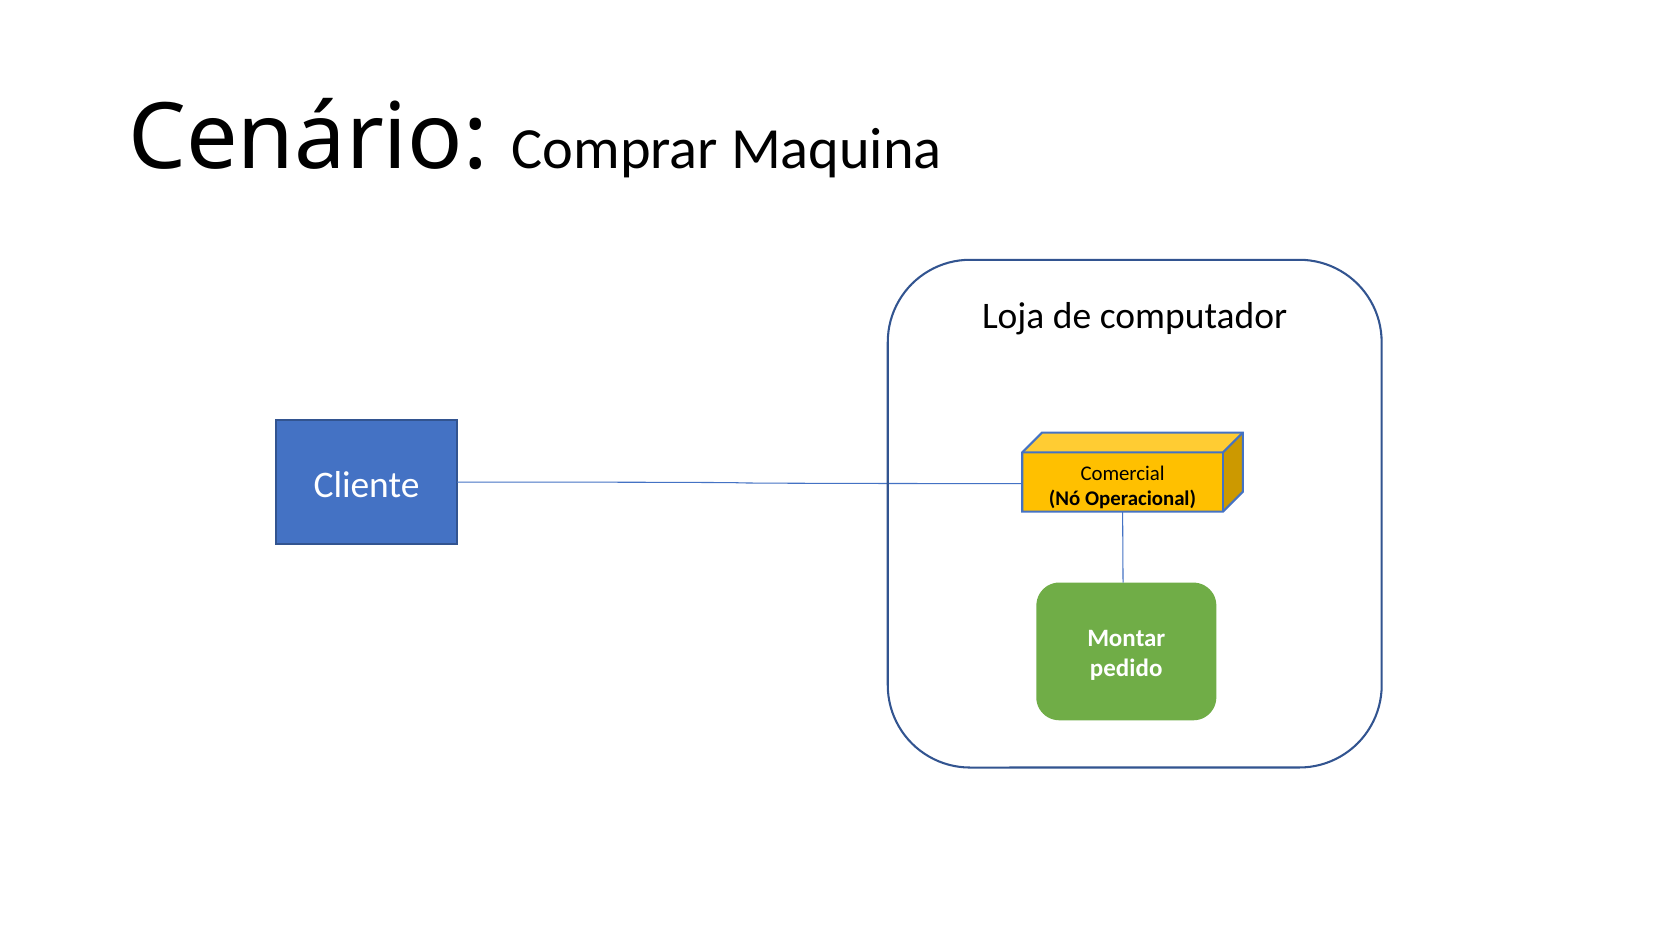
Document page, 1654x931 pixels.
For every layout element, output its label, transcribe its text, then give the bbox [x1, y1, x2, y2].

text_box Cliente [275, 420, 457, 544]
text_box Cenário: Comprar Maquina [113, 49, 1540, 230]
text_box Loja de computador [887, 259, 1382, 768]
